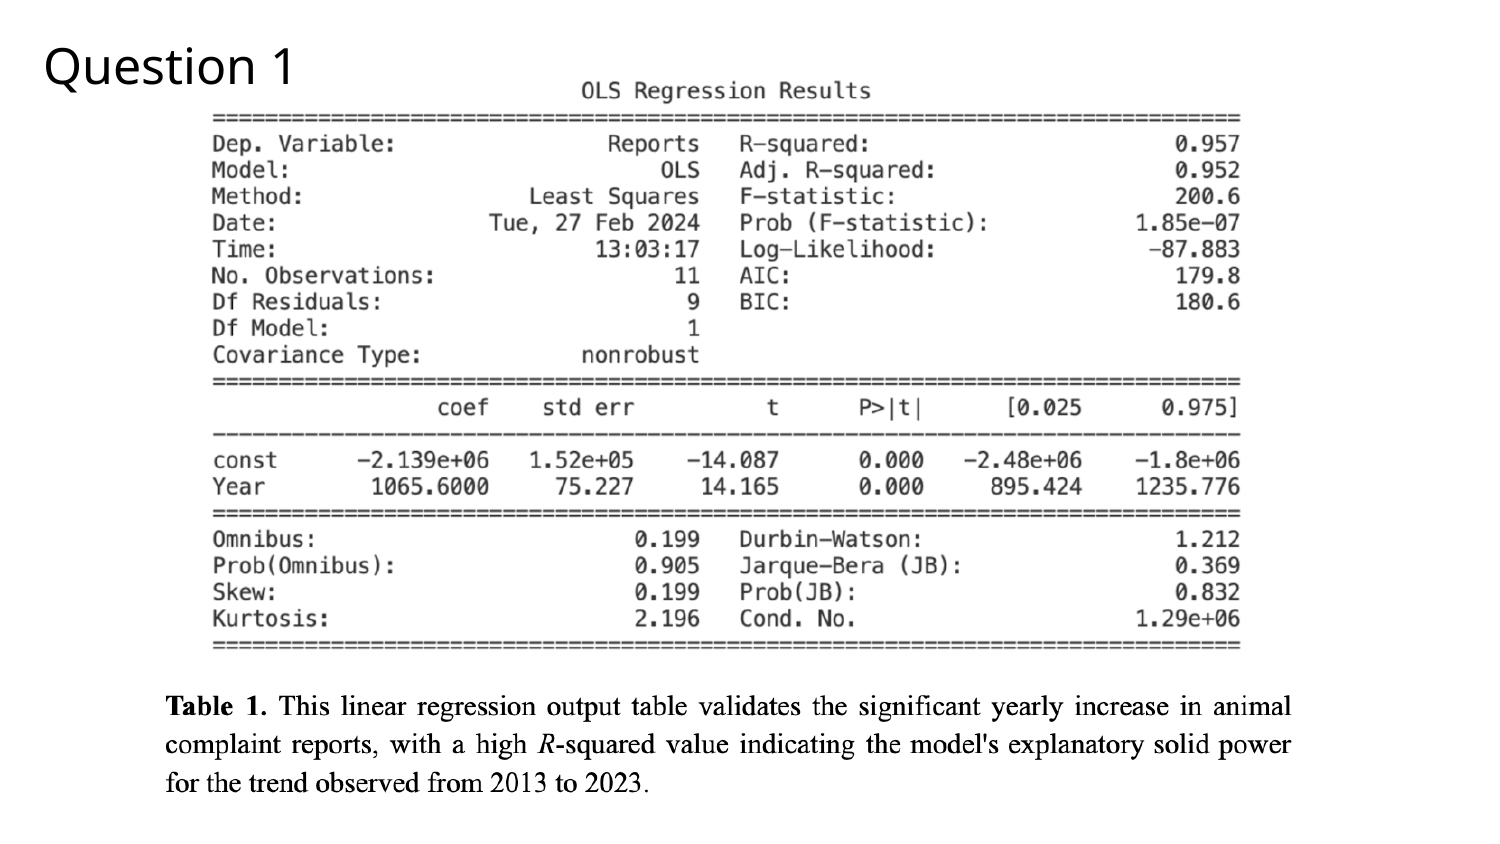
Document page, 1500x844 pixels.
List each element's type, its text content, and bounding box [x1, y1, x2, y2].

text_box Question 1 [28, 19, 991, 88]
picture [114, 50, 1385, 828]
